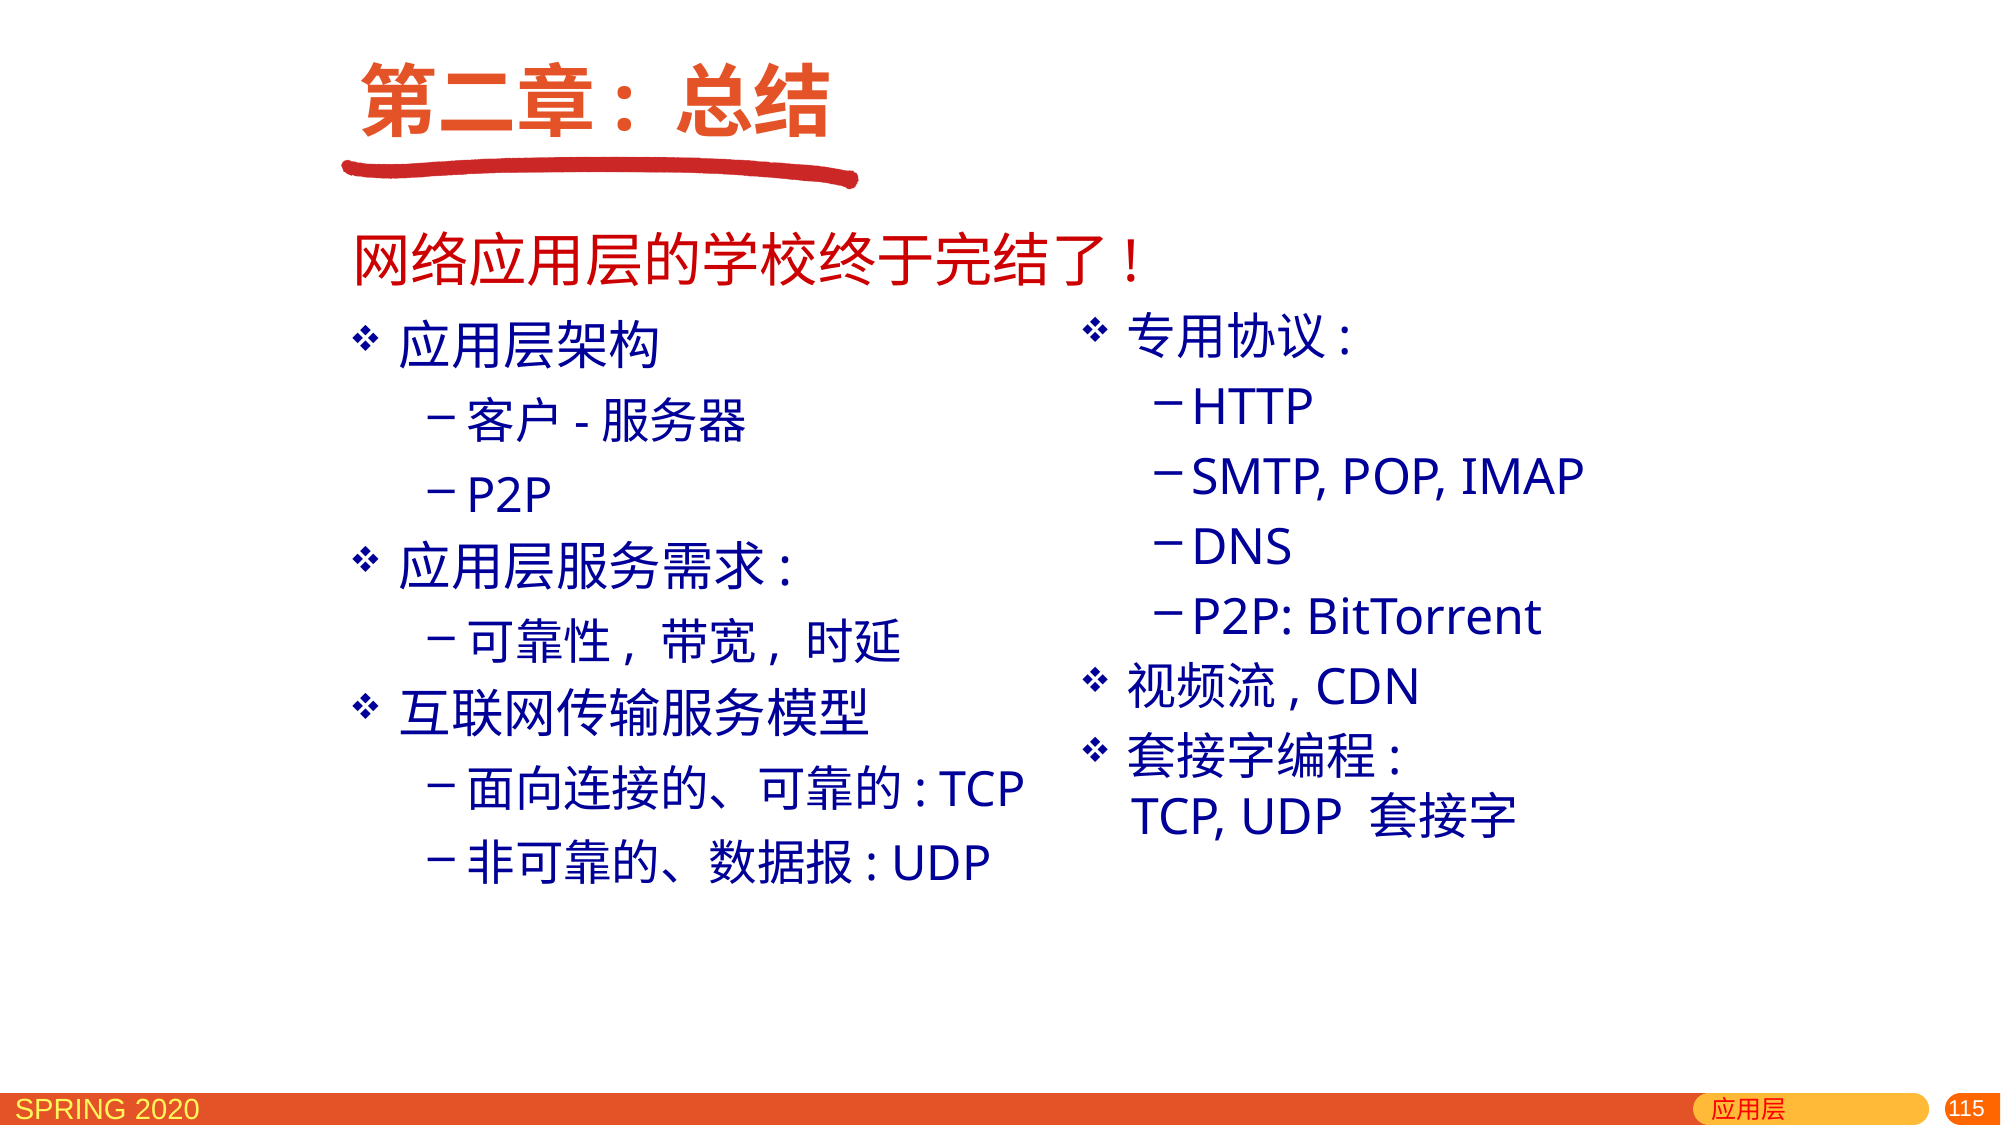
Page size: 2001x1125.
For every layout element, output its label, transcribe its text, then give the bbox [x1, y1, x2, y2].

picture [338, 148, 864, 198]
title 第二章: 总结 [333, 32, 859, 154]
list 网络应用层的学校终于完结了! [337, 215, 1581, 327]
text_box 应用层 [1696, 1086, 2000, 1125]
list 应用层架构 客户-服务器 P2P 应用层服务需求: 可靠性, 带宽, 时延 互联网传输服务模型 面向连接的、可靠的: TCP 非可靠的、数据报: UDP [334, 304, 1042, 908]
text_box 专用协议: HTTP SMTP, POP, IMAP DNS P2P: BitTorrent 视频流, CDN 套接字编程: TCP, UDP 套接字 [1064, 296, 1715, 900]
